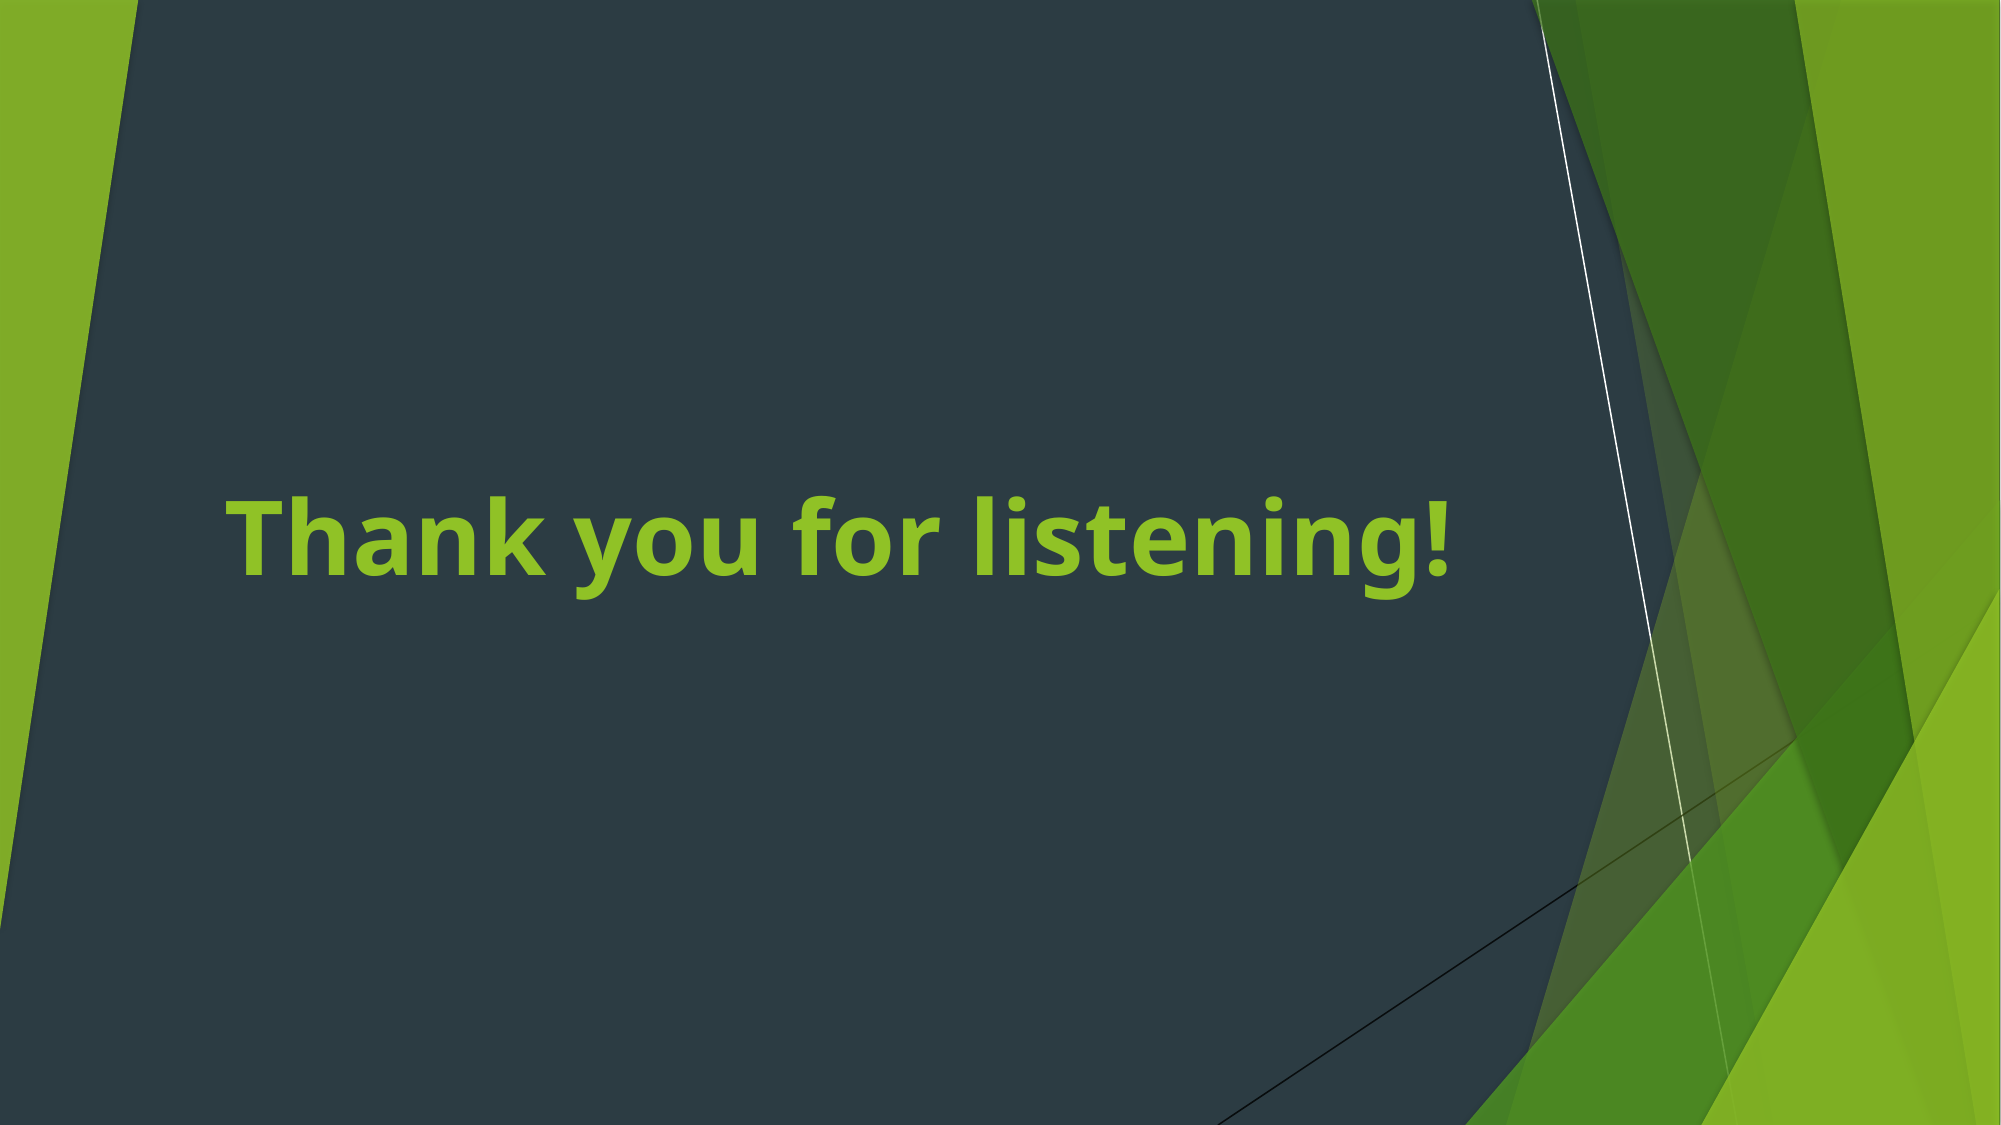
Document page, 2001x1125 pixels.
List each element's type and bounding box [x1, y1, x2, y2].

text_box [0, 0, 2000, 1125]
